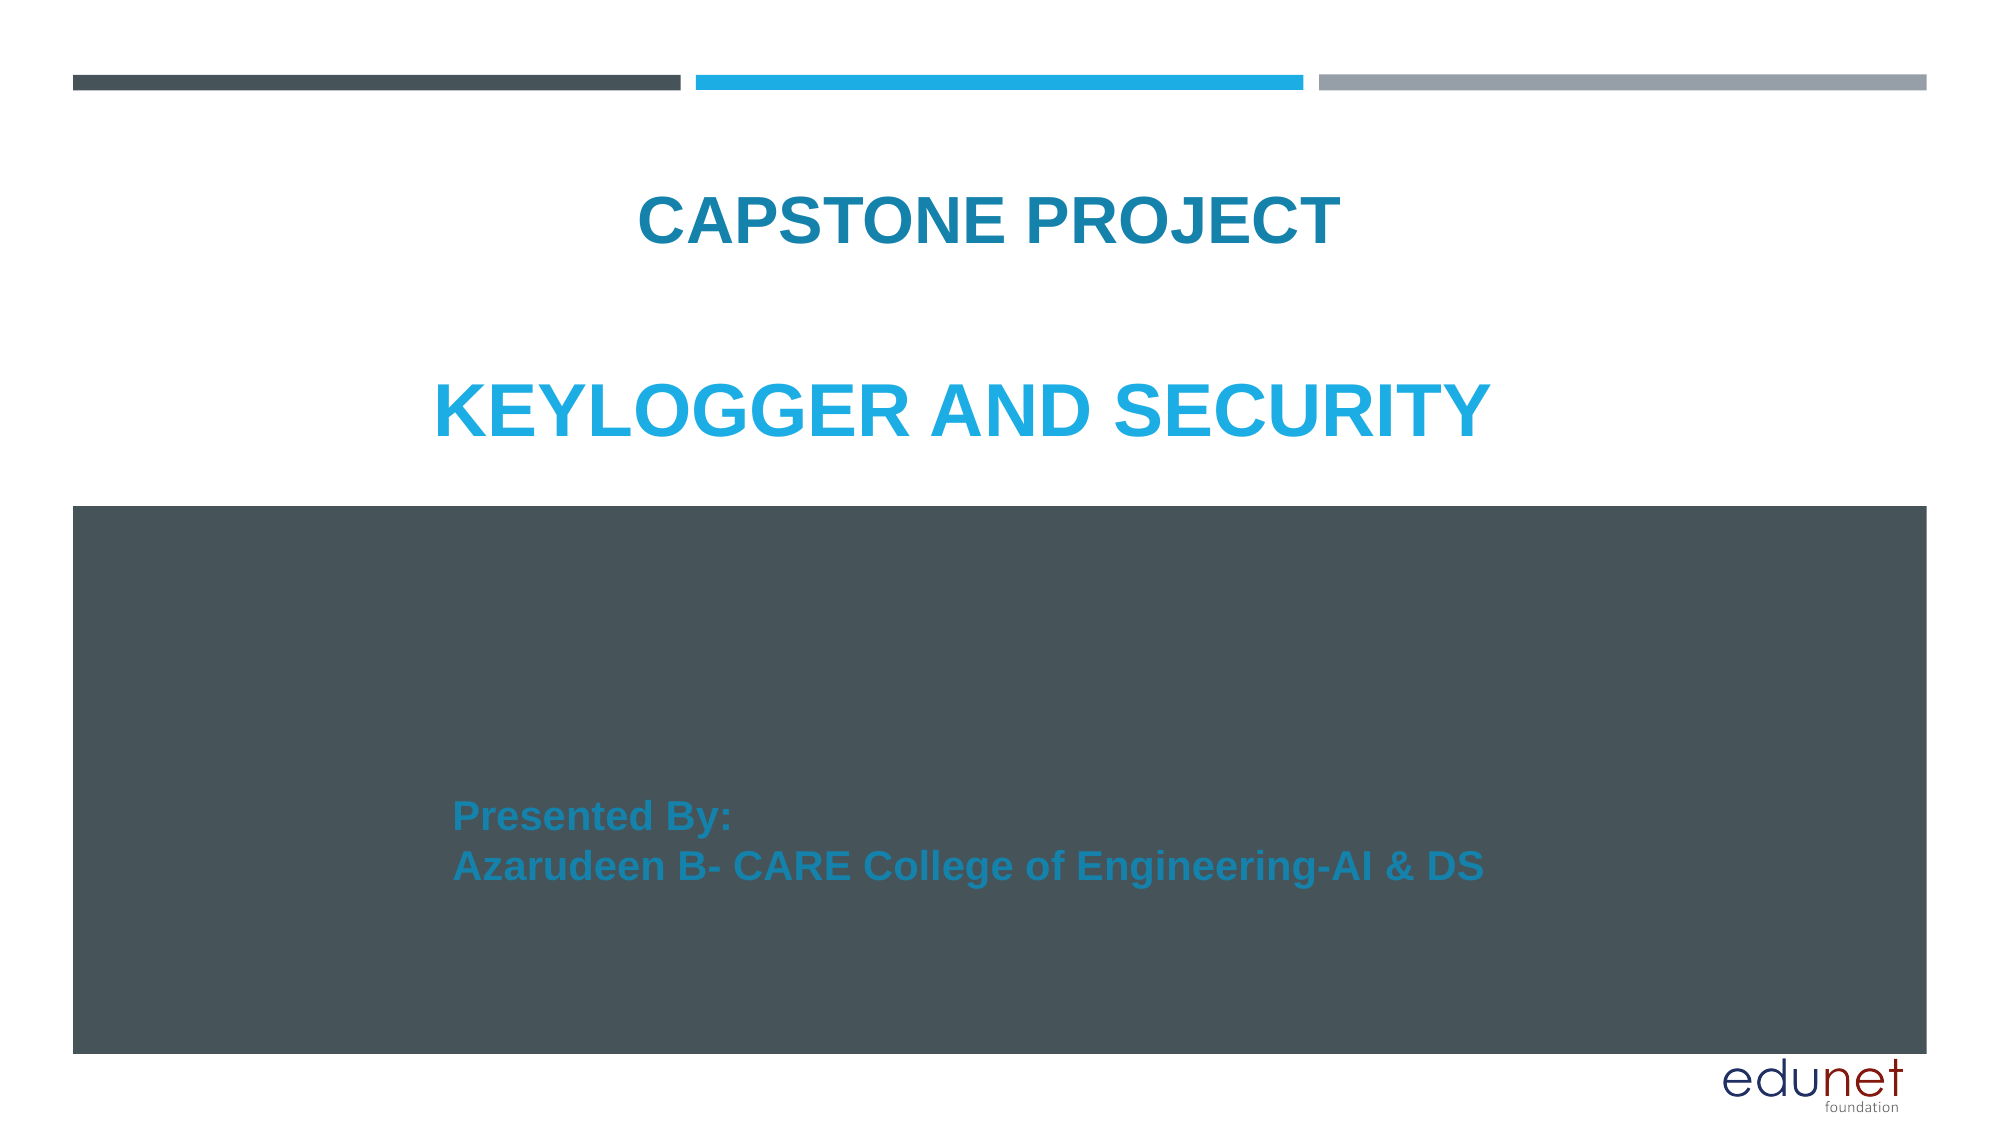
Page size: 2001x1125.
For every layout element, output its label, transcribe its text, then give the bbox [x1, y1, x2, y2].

text_box CAPSTONE PROJECT [0, 169, 2000, 265]
title KEYLOGGER AND SECURITY [222, 298, 1723, 460]
text_box Presented By: Azarudeen B- CARE College of Engineering-AI & DS [437, 781, 1752, 897]
picture [1719, 1056, 1905, 1116]
